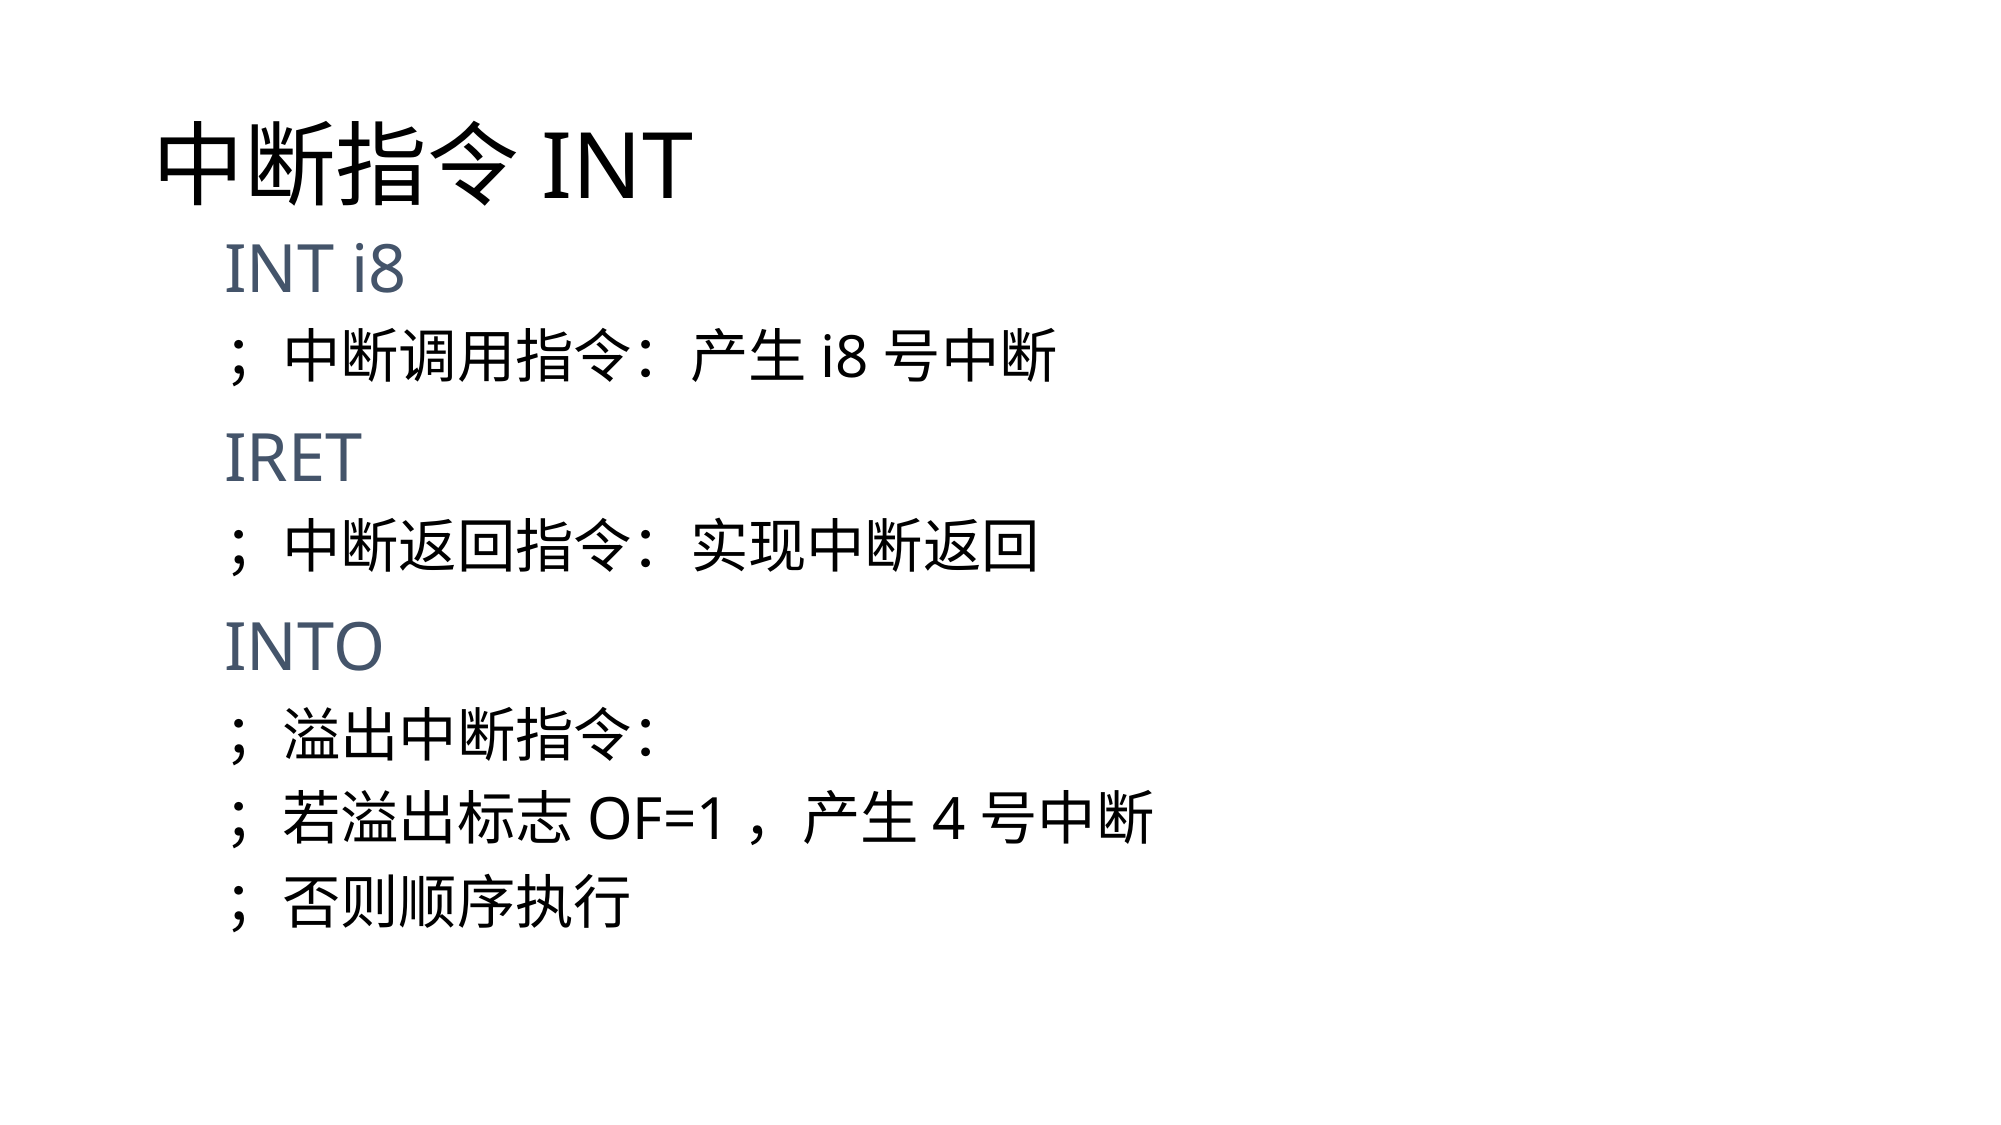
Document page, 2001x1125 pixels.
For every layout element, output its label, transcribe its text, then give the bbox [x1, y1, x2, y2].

list INT i8 ；中断调用指令：产生i8号中断 IRET ；中断返回指令：实现中断返回 INTO ；溢出中断指令： ；若溢出标志OF=1，产生4号中断 ；否则顺序执行 [209, 227, 1467, 996]
title 中断指令INT [137, 59, 1863, 278]
